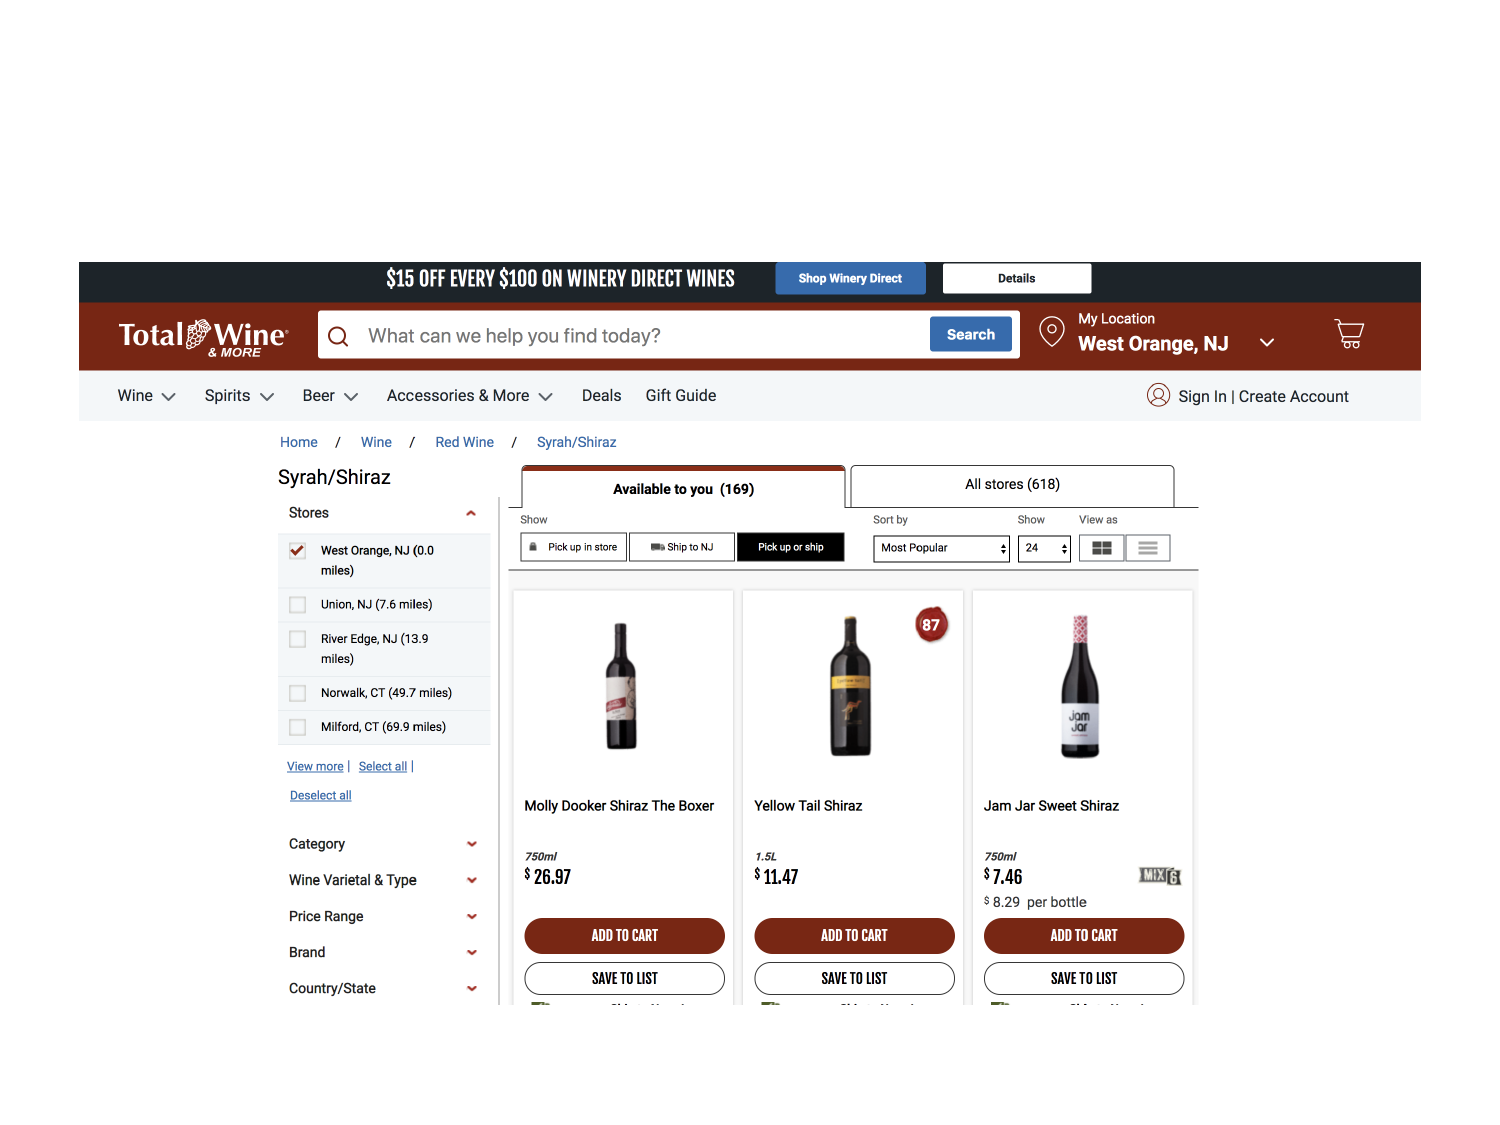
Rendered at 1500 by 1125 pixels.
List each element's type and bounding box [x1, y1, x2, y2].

picture [78, 262, 1422, 1005]
